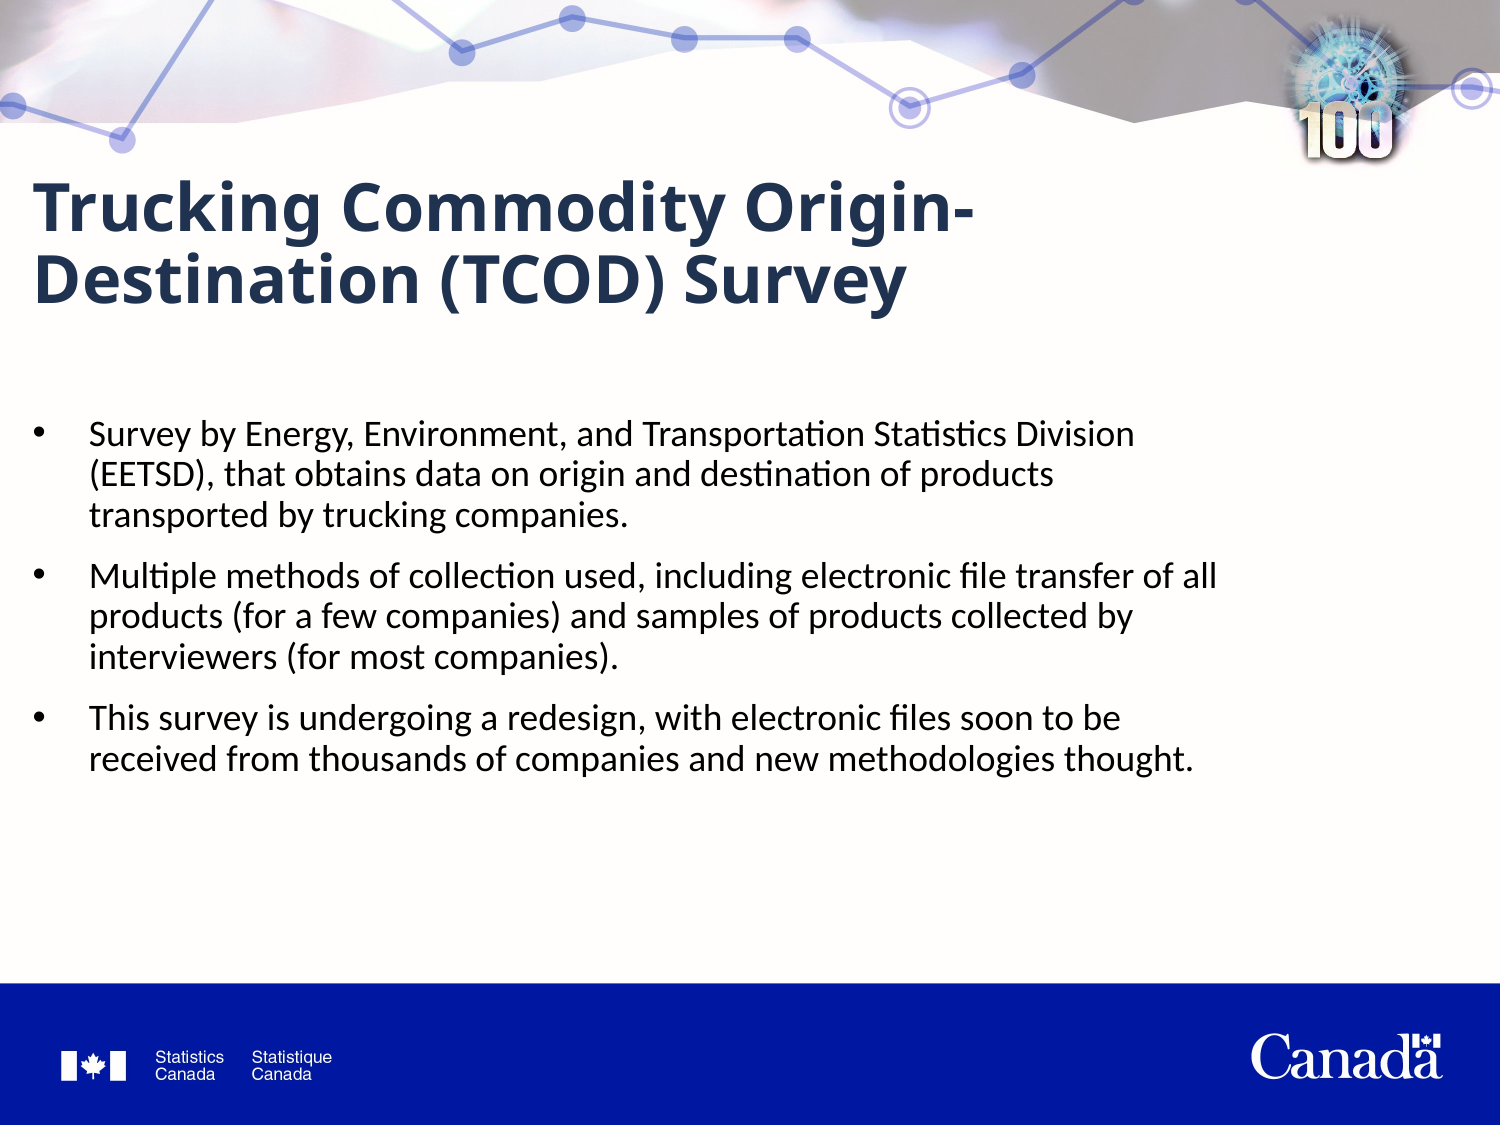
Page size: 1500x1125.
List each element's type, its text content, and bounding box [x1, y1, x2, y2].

title Trucking Commodity Origin-Destination (TCOD) Survey [17, 142, 1043, 351]
picture [0, 0, 1500, 1125]
list Survey by Energy, Environment, and Transportation Statistics Division (EETSD), that obtains data on origin and destination of products transported by trucking companies. Multiple methods of collection used, including electronic file transfer of all products (for a few companies) and samples of products collected by interviewers (for most companies). This survey is undergoing a redesign, with electronic files soon to be received from thousands of companies and new methodologies thought. [17, 406, 1247, 976]
